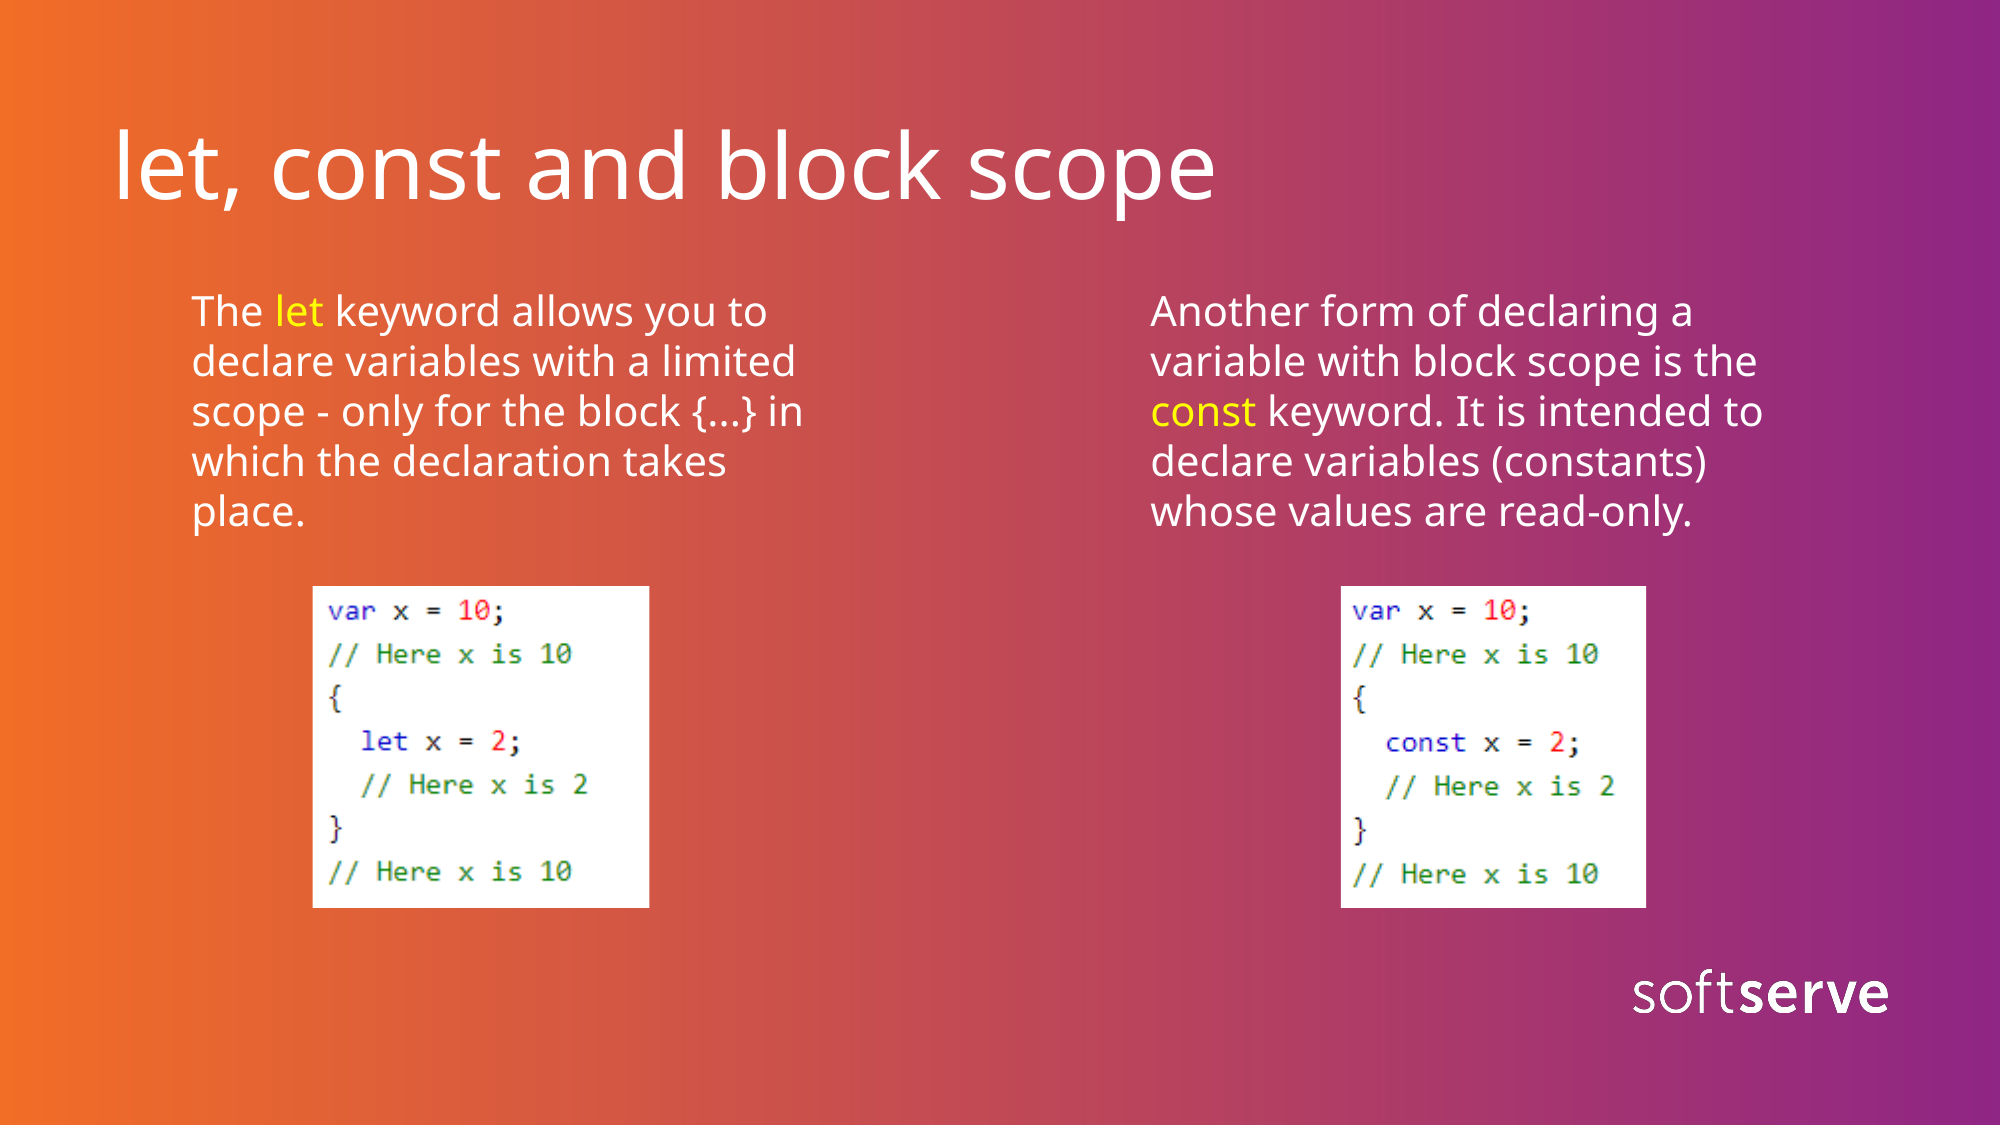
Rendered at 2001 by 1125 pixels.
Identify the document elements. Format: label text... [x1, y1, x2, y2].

list Another form of declaring a variable with block scope is the const keyword. It is intended to declare variables (constants) whose values are read-only. [1150, 277, 1837, 546]
picture [312, 586, 650, 909]
list The let keyword allows you to declare variables with a limited scope - only for the block {...} in which the declaration takes place. [191, 277, 848, 522]
picture [1340, 586, 1647, 909]
picture [1633, 968, 1888, 1013]
title let, const and block scope [112, 112, 1888, 225]
